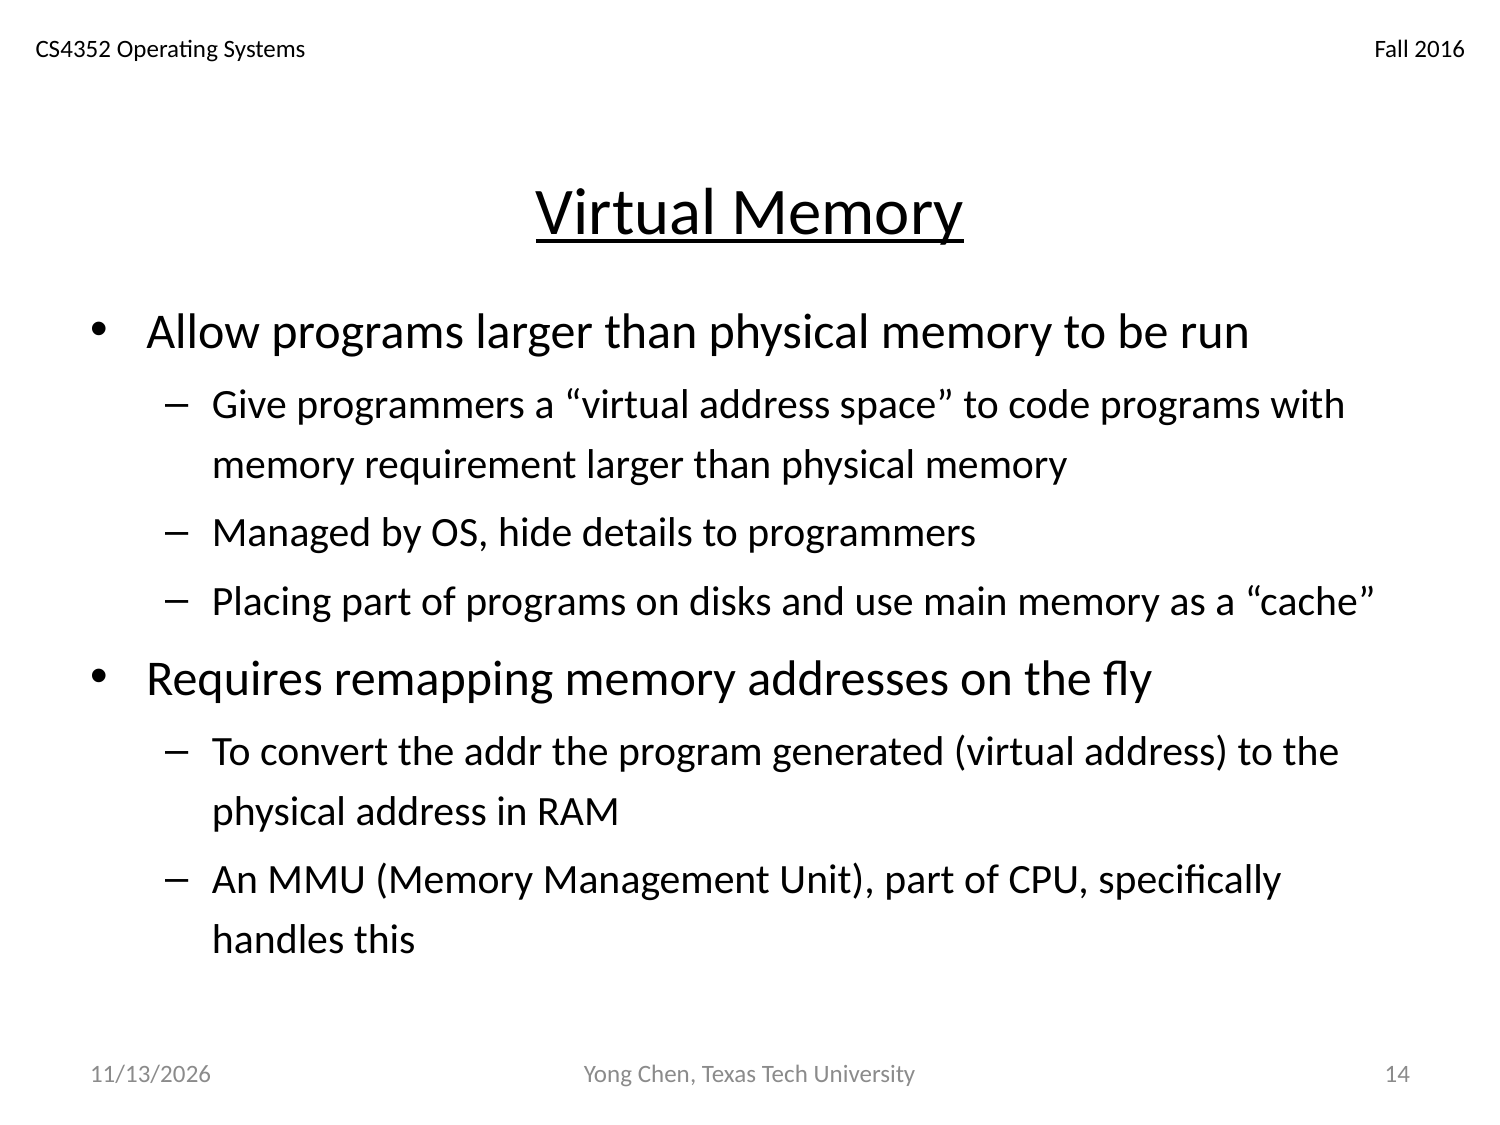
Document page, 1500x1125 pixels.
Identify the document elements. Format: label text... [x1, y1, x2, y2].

slide_number 14 [1074, 1042, 1425, 1103]
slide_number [75, 1042, 425, 1103]
footer Yong Chen, Texas Tech University [512, 1042, 988, 1103]
list Allow programs larger than physical memory to be run Give programmers a “virtual address space” to code programs with memory requirement larger than physical memory Managed by OS, hide details to programmers Placing part of programs on disks and use main memory as a “cache” Requires remapping memory addresses on the fly To convert the addr the program generated (virtual address) to the physical address in RAM An MMU (Memory Management Unit), part of CPU, specifically handles this [75, 279, 1425, 1029]
title Virtual Memory [75, 160, 1425, 263]
